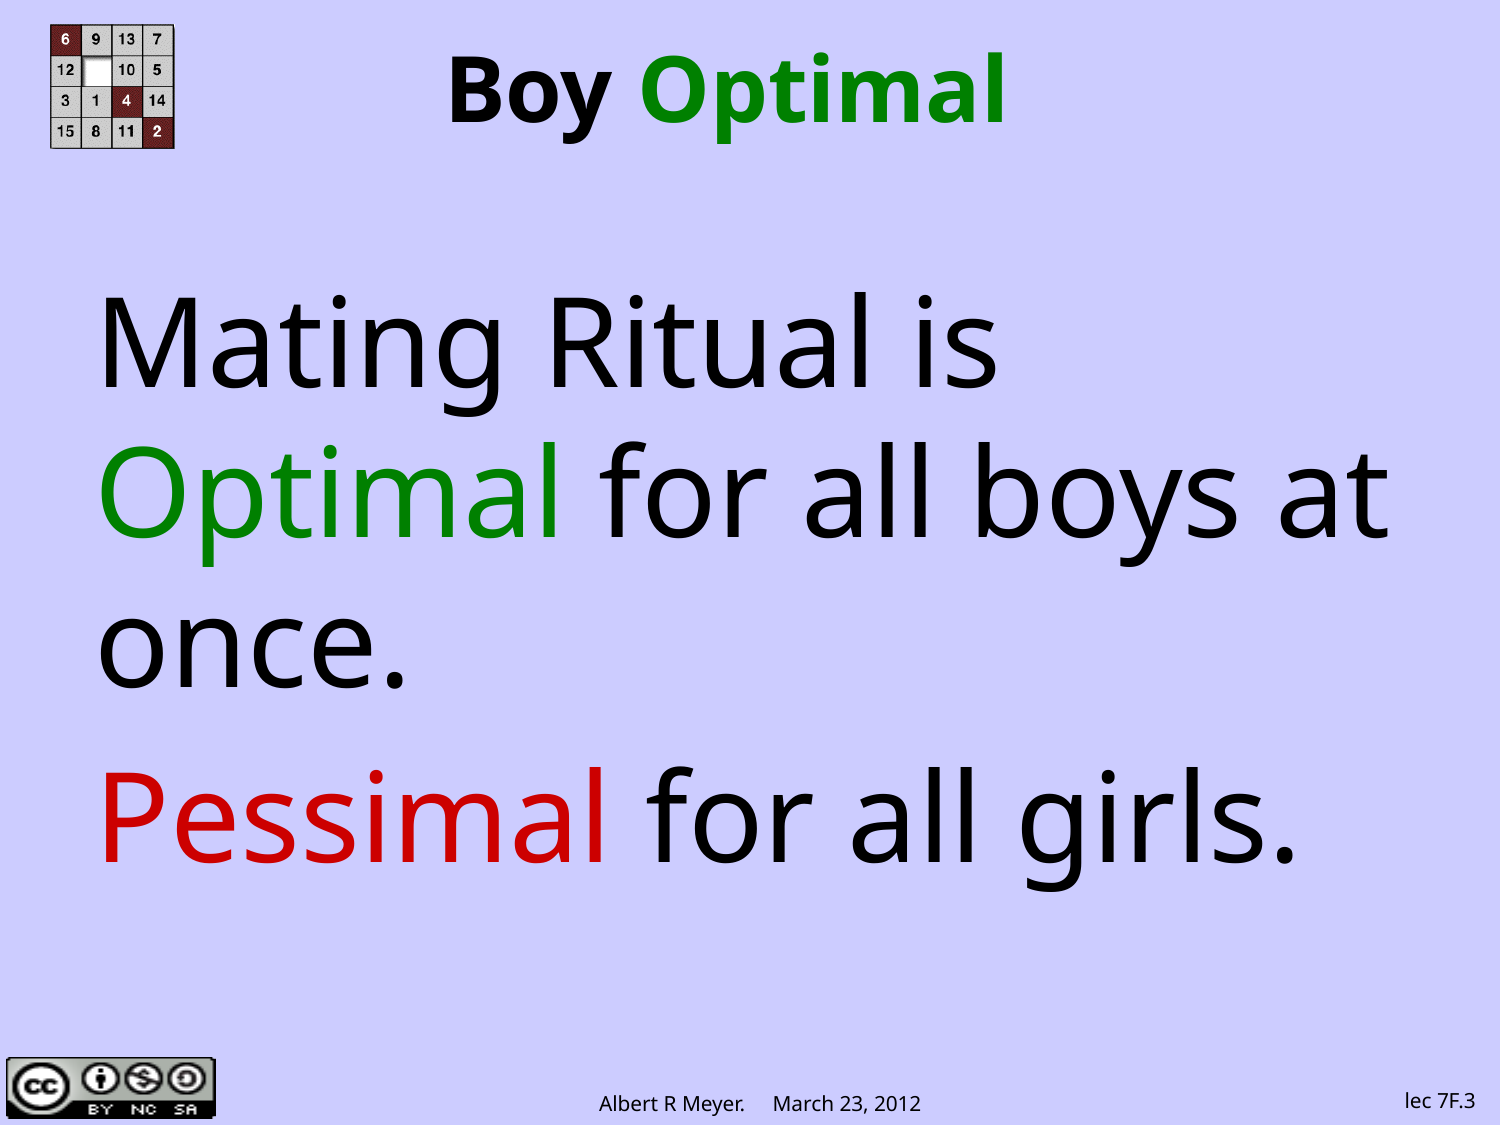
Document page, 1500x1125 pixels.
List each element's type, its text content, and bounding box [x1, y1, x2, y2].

picture [6, 1057, 216, 1119]
text_box Mating Ritual is Optimal for all boys at once. Pessimal for all girls. [79, 254, 1426, 895]
slide_number lec 7F.3 [1247, 1079, 1491, 1121]
title Boy Optimal [429, 0, 1075, 173]
picture [50, 24, 175, 149]
